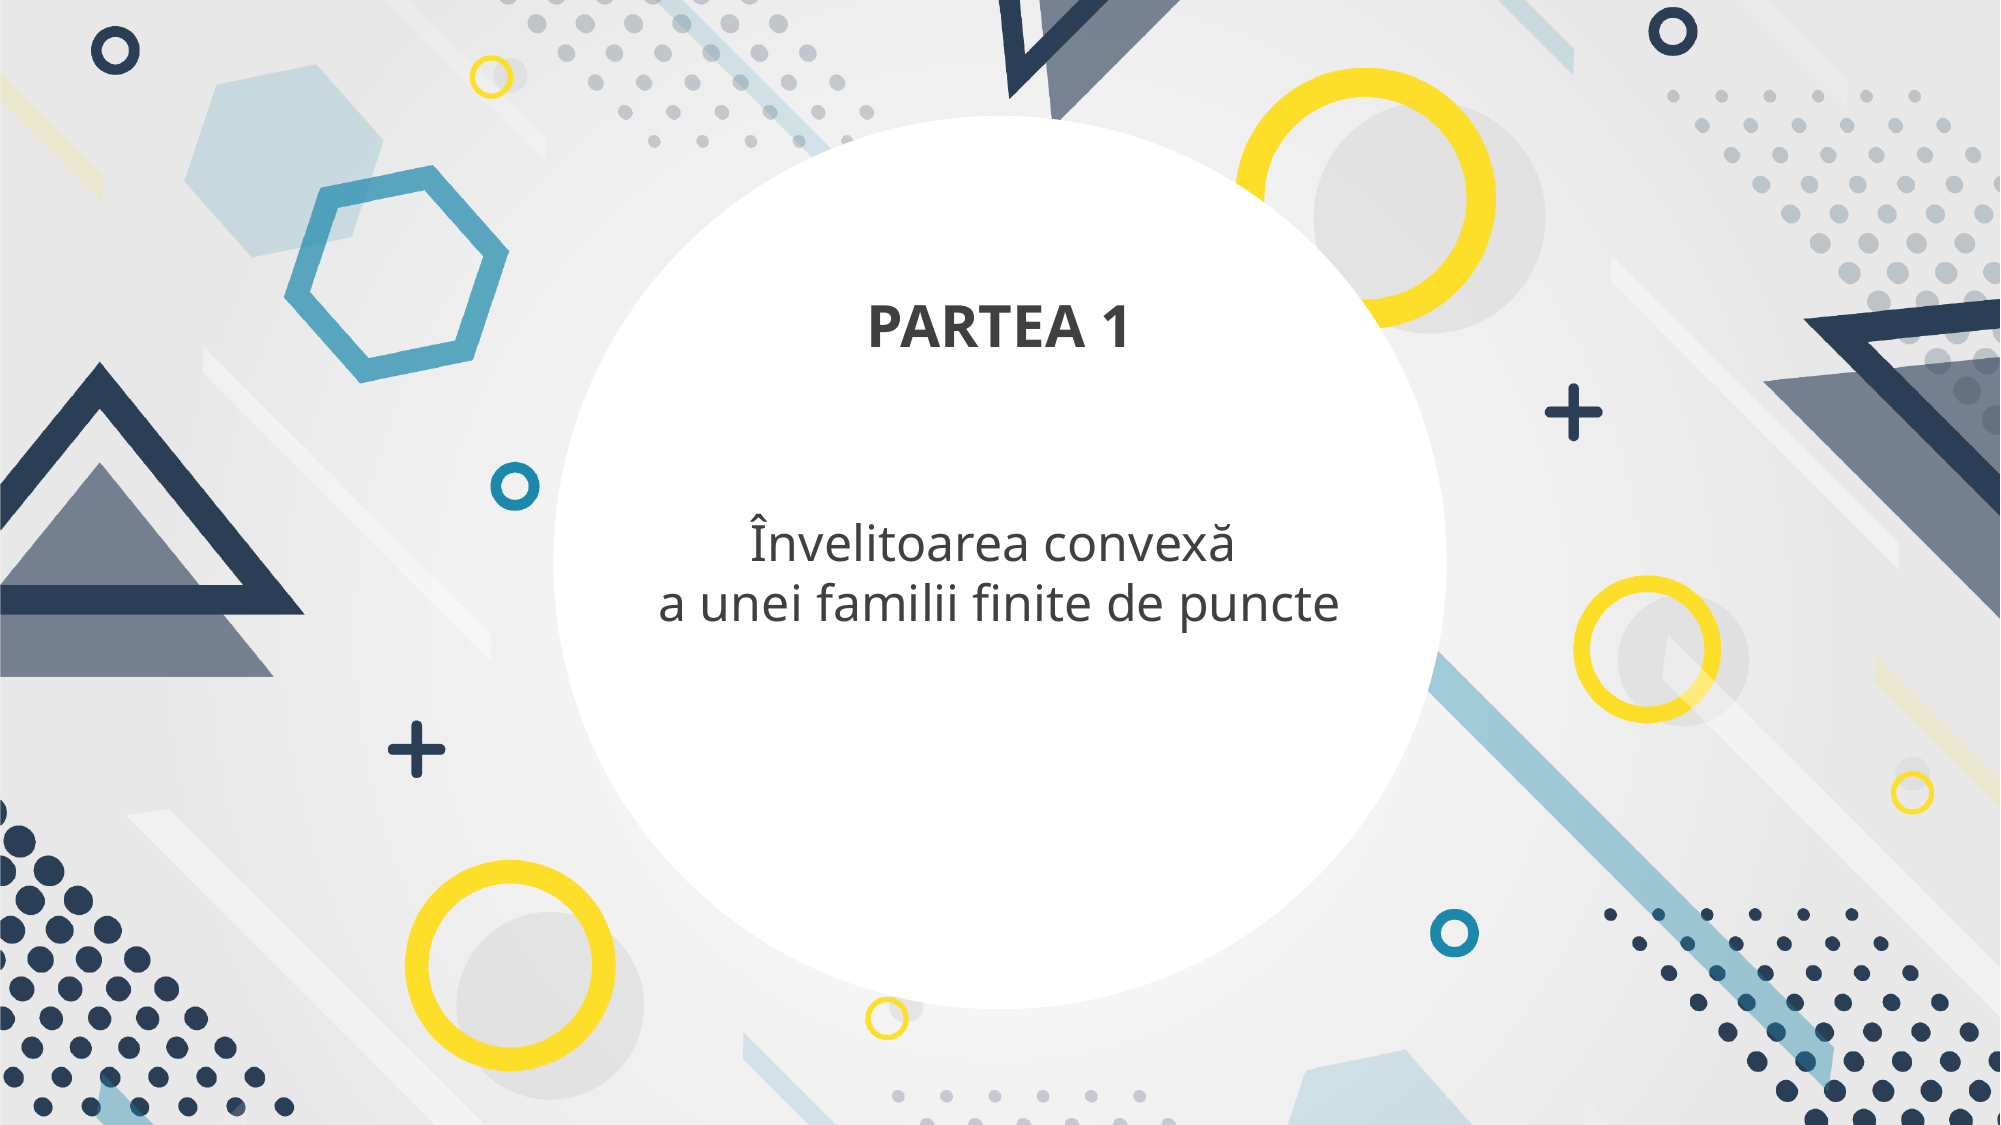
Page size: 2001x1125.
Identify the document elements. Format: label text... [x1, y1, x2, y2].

picture [0, 0, 2000, 1125]
text_box PARTEA 1 [818, 281, 1182, 366]
text_box [556, 114, 1444, 504]
text_box Învelitoarea convexă a unei familii finite de puncte [553, 504, 1447, 700]
text_box [574, 700, 1427, 1011]
